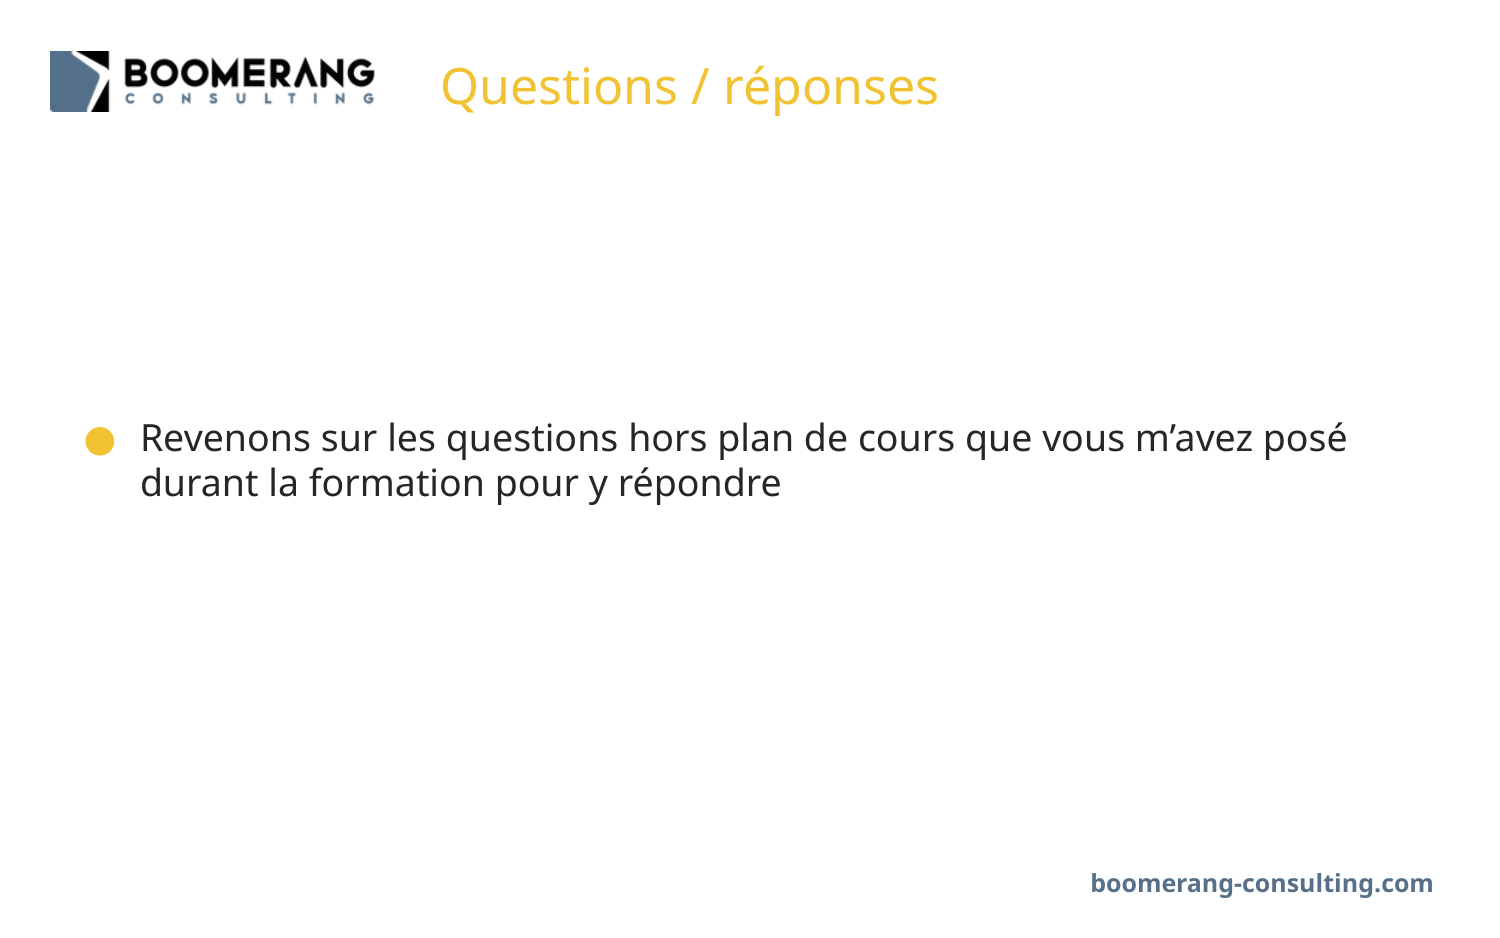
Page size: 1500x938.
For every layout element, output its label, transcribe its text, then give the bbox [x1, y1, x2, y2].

picture [50, 51, 389, 112]
list Revenons sur les questions hors plan de cours que vous m’avez posé durant la formation pour y répondre [49, 155, 1451, 859]
title Questions / réponses [425, 45, 1451, 124]
